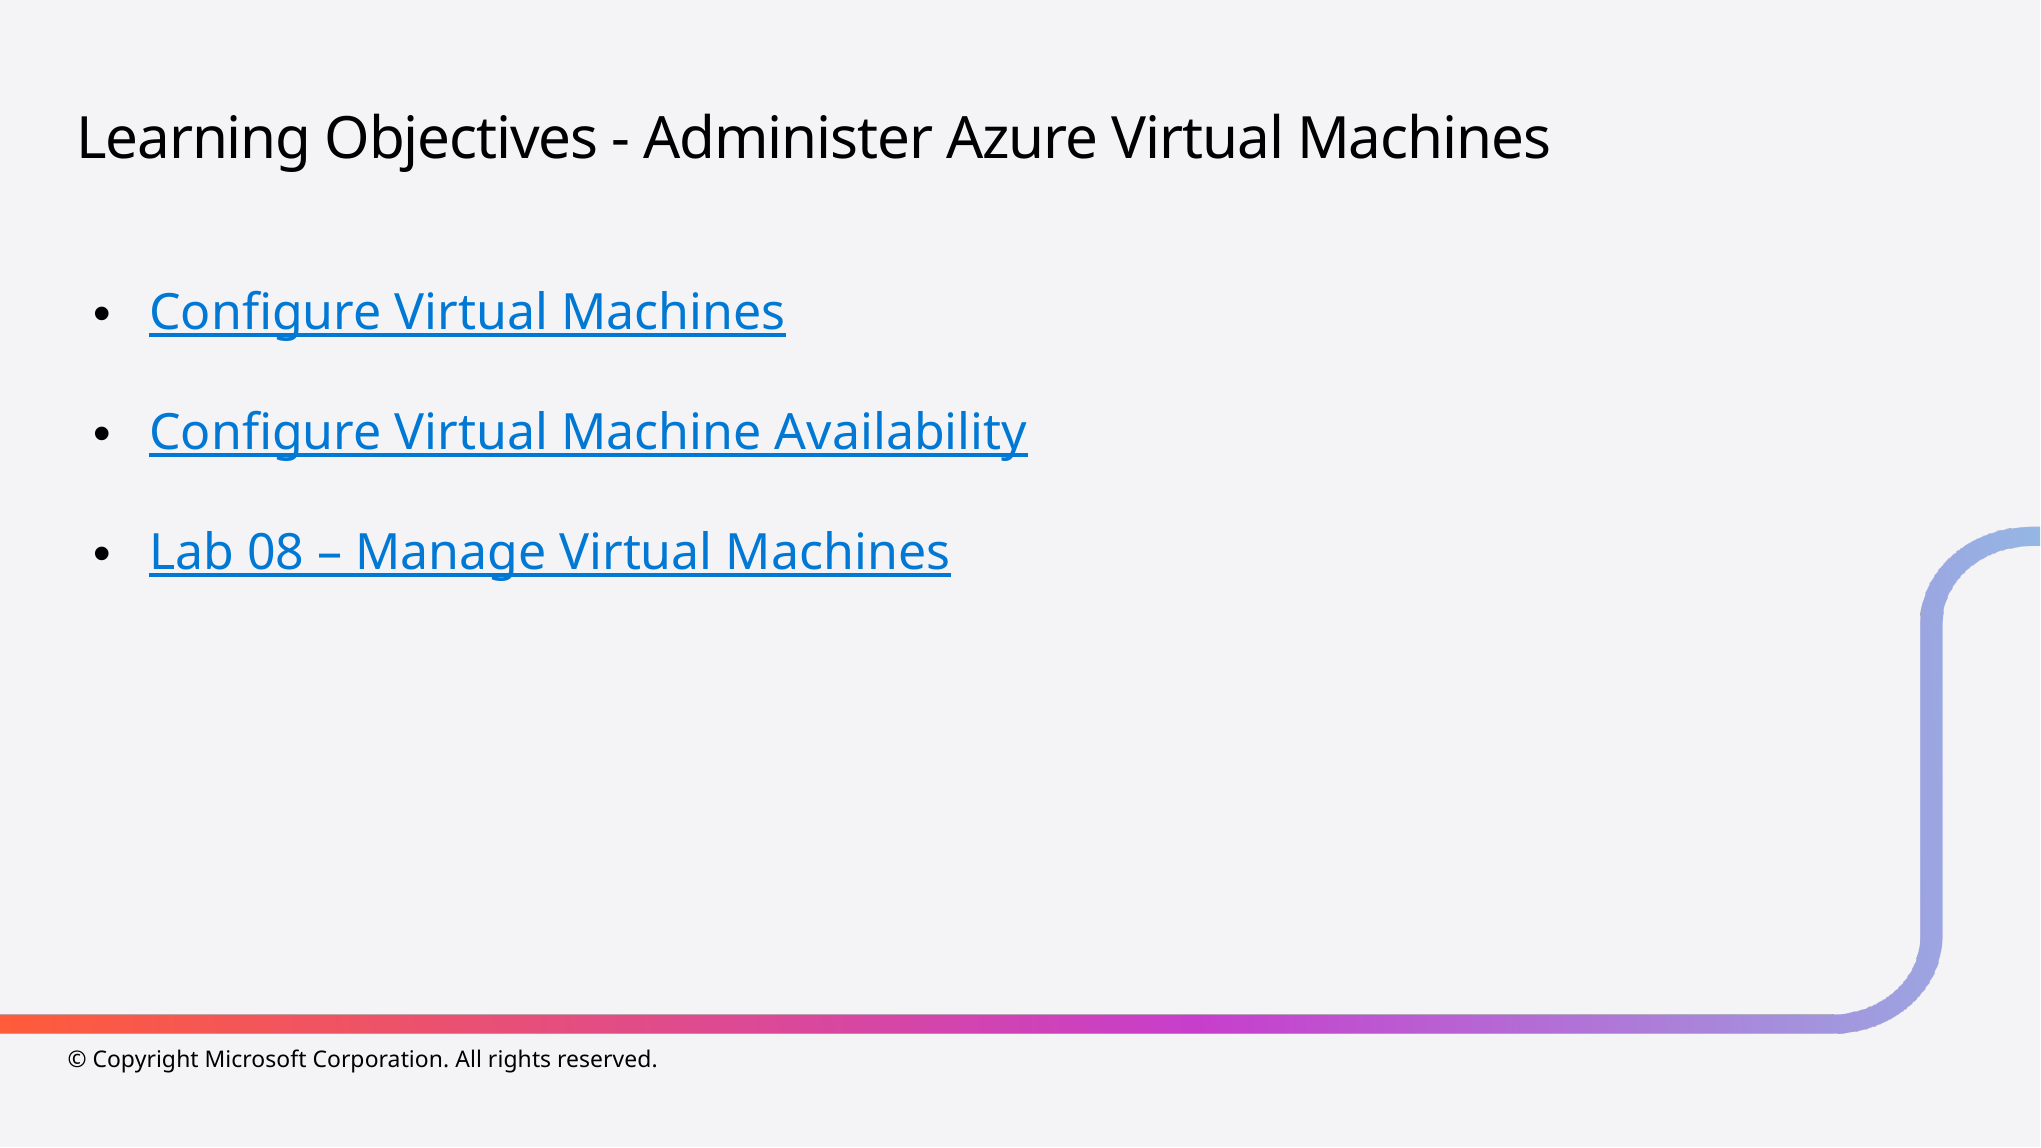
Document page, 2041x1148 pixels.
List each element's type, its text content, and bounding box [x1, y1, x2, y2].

text_box Configure Virtual Machines Configure Virtual Machine Availability Lab 08 – Manage Virtual Machines [93, 245, 1214, 673]
picture [0, 526, 2041, 1034]
title Learning Objectives - Administer Azure Virtual Machines [76, 93, 1968, 230]
